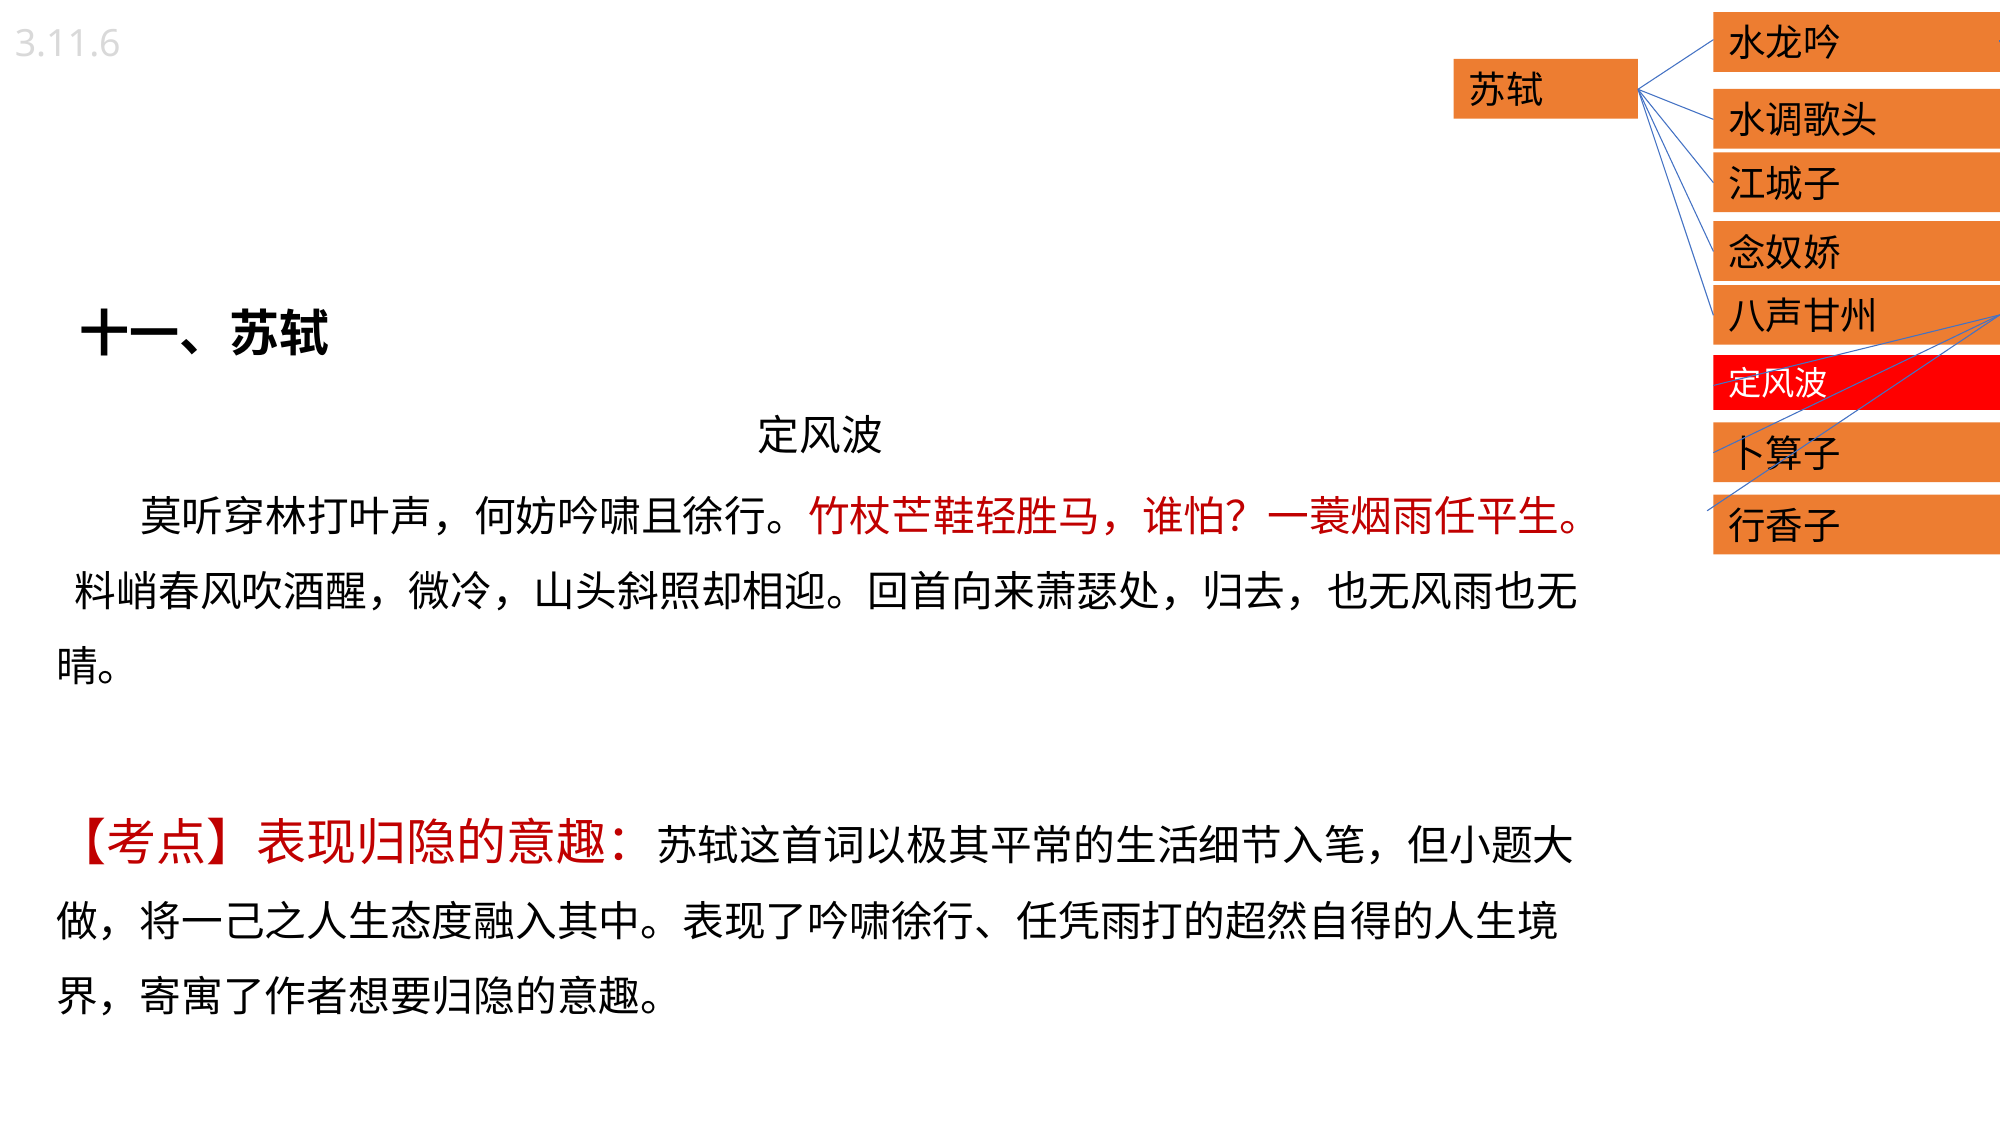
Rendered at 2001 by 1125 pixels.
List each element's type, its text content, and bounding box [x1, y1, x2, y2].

text_box 定风波 [1714, 355, 1913, 410]
text_box 卜算子 [1752, 422, 2000, 483]
text_box 江城子 [1714, 152, 2000, 213]
text_box 十一、苏轼 定风波 莫听穿林打叶声，何妨吟啸且徐行。竹杖芒鞋轻胜马，谁怕？一蓑烟雨任平生。 料峭春风吹酒醒，微冷，山头斜照却相迎。回首向来萧瑟处，归去，也无风雨也无晴。 【考点】表现归隐的意趣：苏轼这首词以极其平常的生活细节入笔，但小题大做，将一己之人生态度融入其中。表现了吟啸徐行、任凭雨打的超然自得的人生境界，寄寓了作者想要归隐的意趣。 [48, 270, 1584, 1020]
text_box 定风波 [1861, 355, 2000, 410]
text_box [1637, 89, 1708, 511]
text_box 念奴娇 [1714, 221, 2000, 281]
text_box 水调歌头 [1714, 88, 2000, 149]
text_box 3.11.6 [0, 12, 141, 72]
text_box 水龙吟 [1713, 12, 2000, 72]
text_box 八声甘州 [1714, 285, 2000, 345]
text_box 行香子 [1713, 494, 2000, 555]
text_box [1637, 39, 1714, 89]
text_box 卜算子 [1713, 422, 1837, 483]
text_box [1708, 89, 1714, 453]
text_box 苏轼 [1453, 58, 1637, 119]
text_box 定风波 [1806, 355, 1937, 410]
